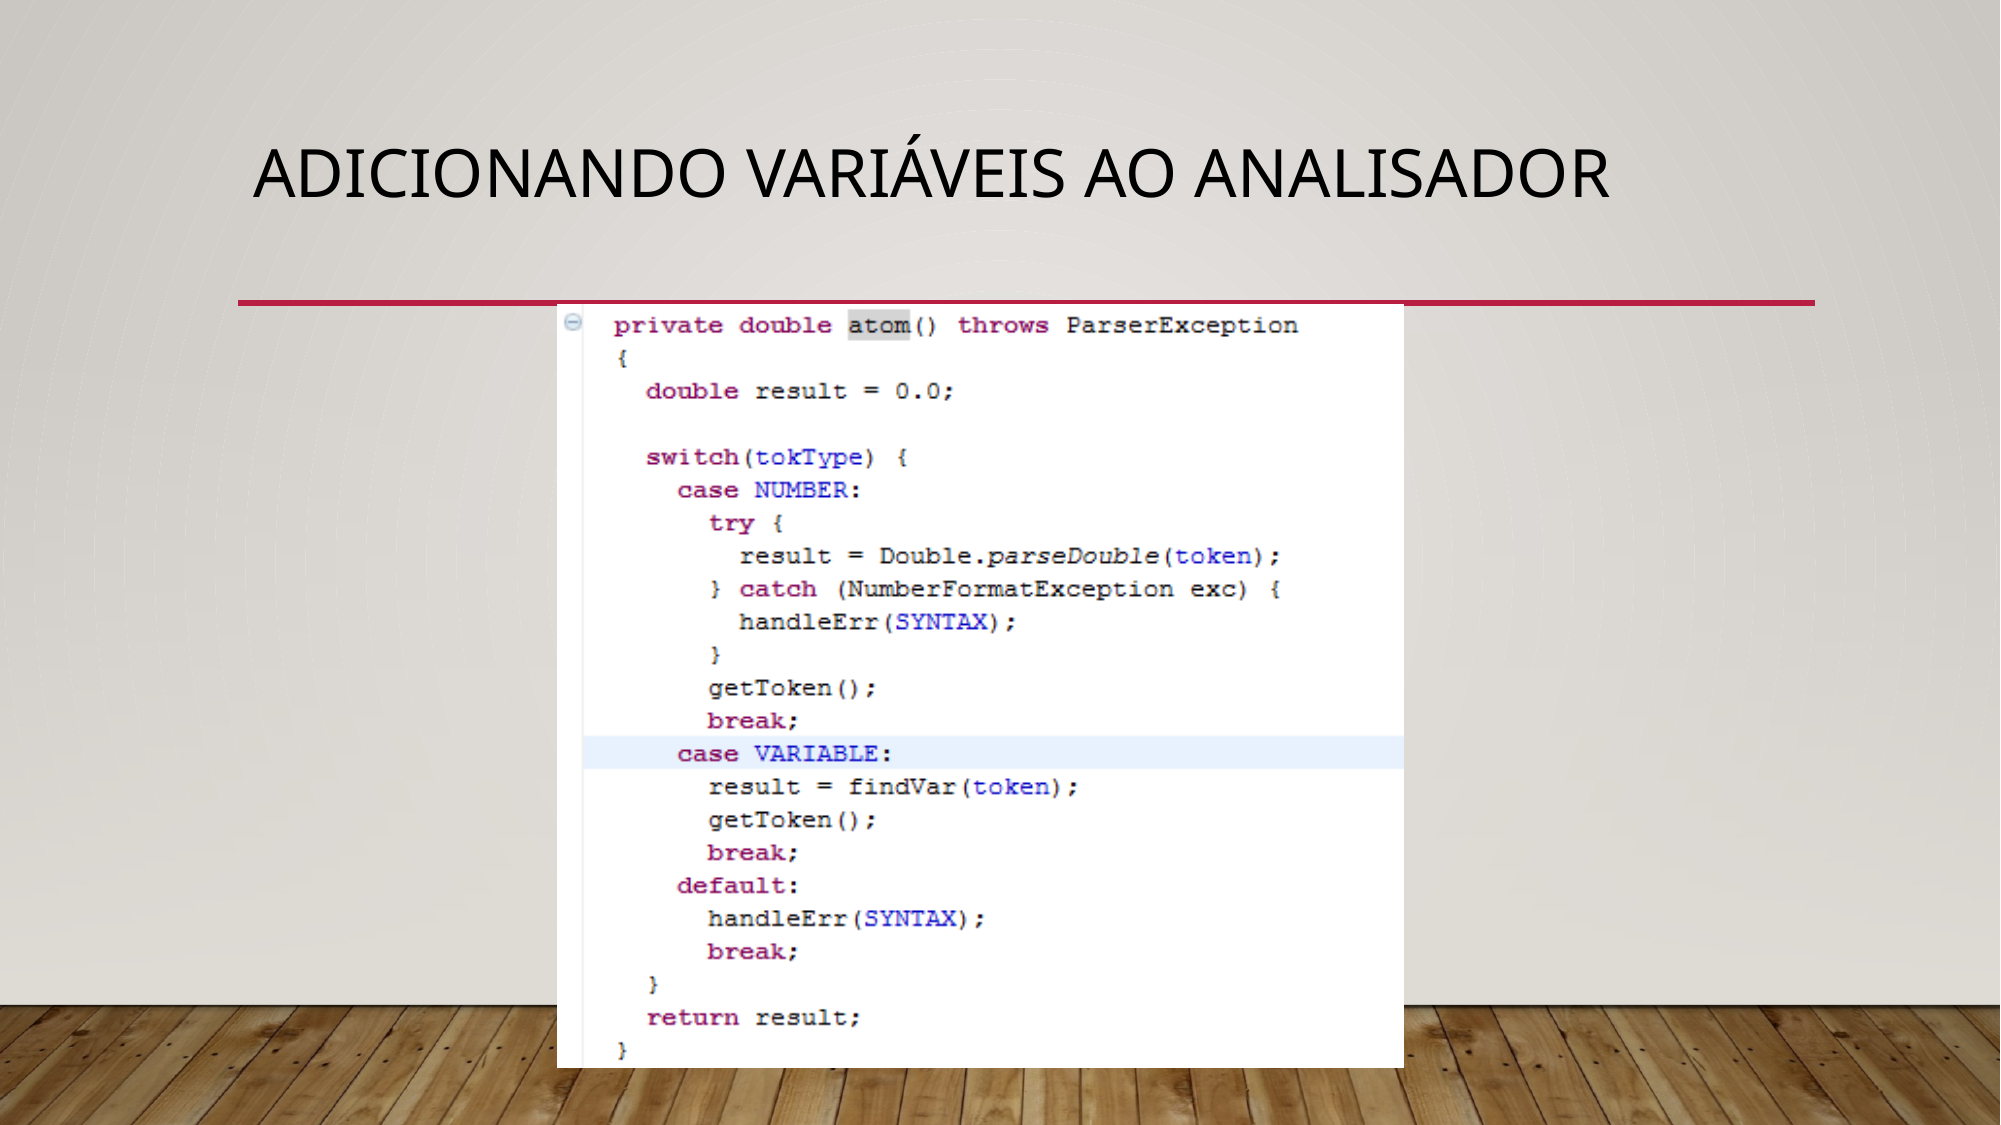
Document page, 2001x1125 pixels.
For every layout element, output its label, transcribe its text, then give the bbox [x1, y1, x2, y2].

title ADICIONANDO VARIÁVEIS AO ANALISADOR [238, 131, 1814, 305]
picture [0, 303, 2000, 1125]
